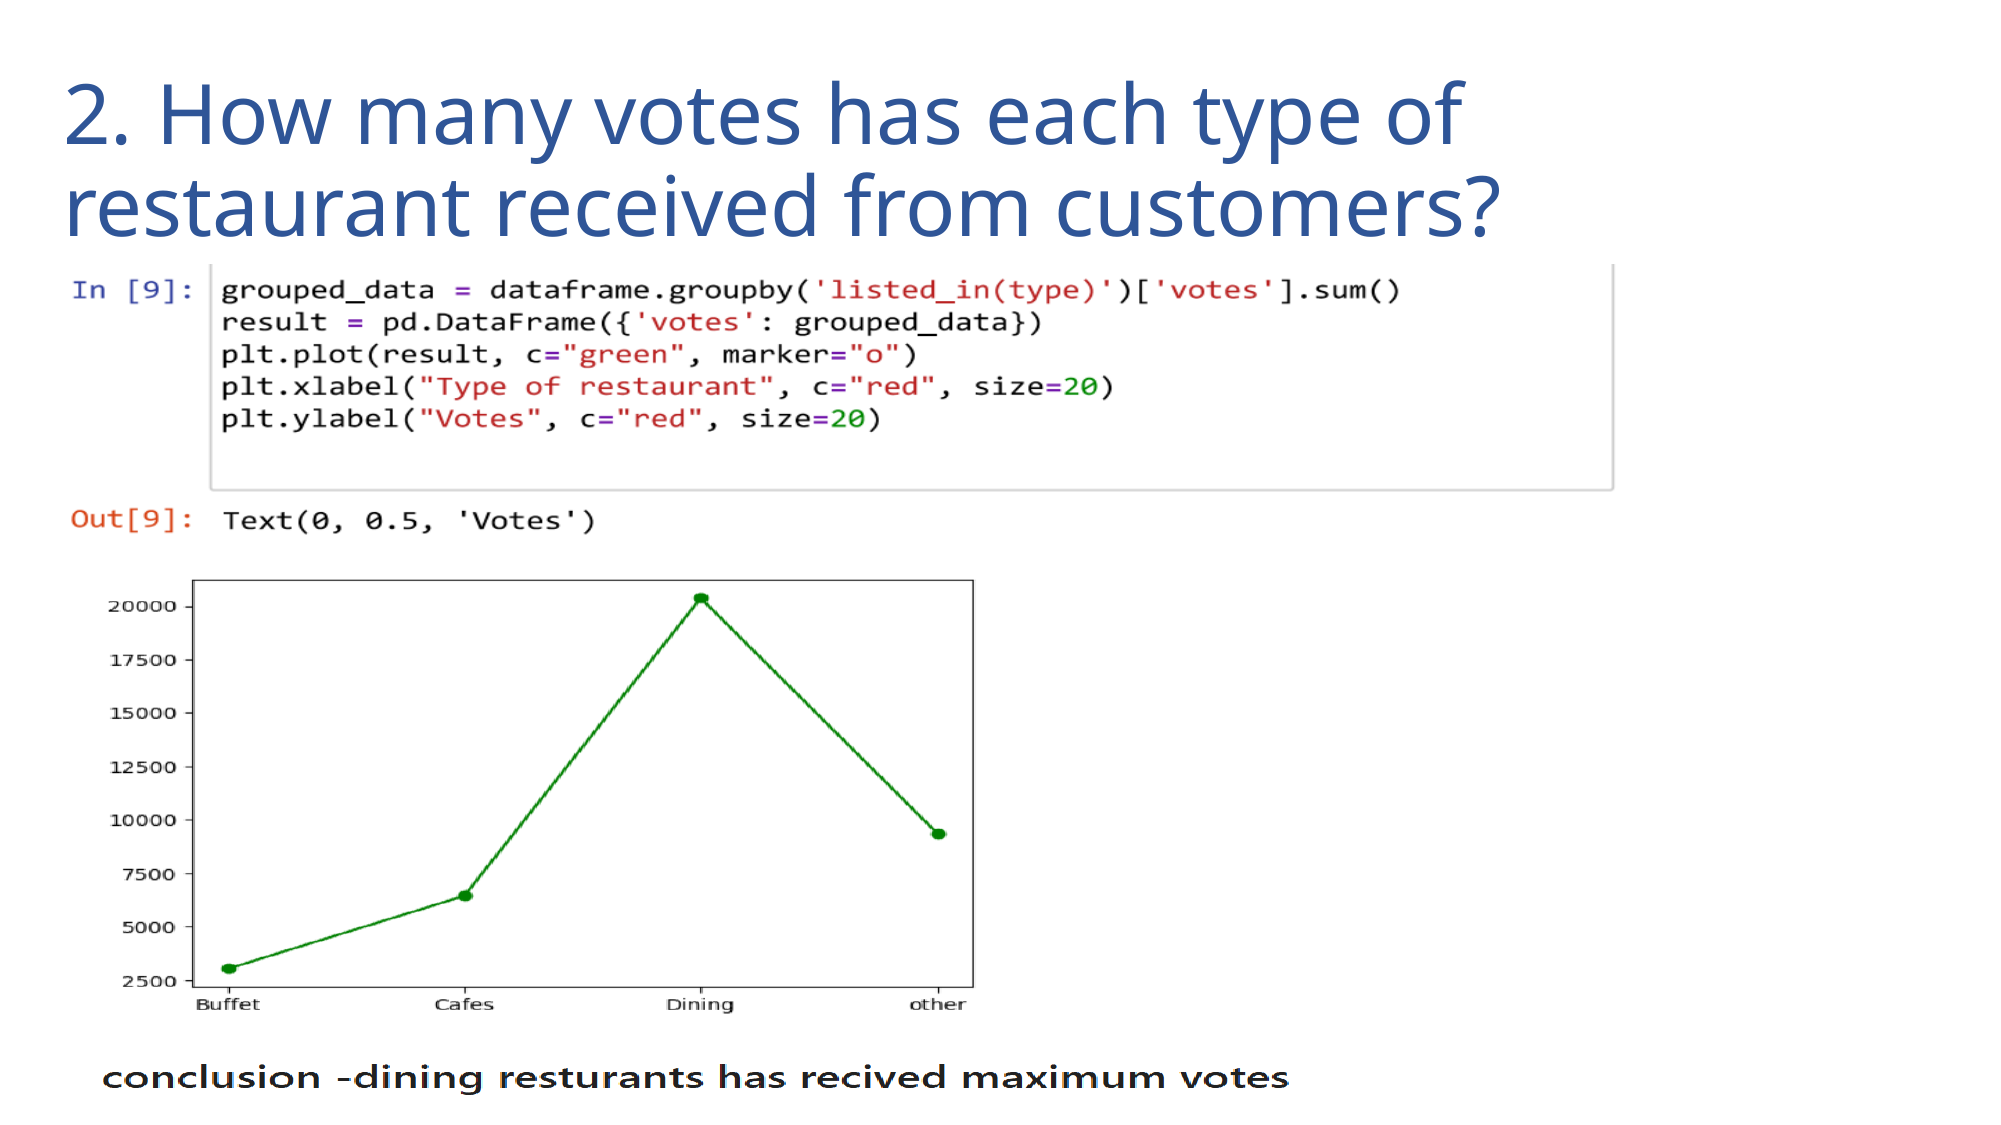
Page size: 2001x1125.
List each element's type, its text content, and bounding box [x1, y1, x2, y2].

picture [28, 579, 1391, 1115]
title 2. How many votes has each type of restaurant received from customers? [48, 43, 1863, 278]
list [48, 264, 1692, 547]
